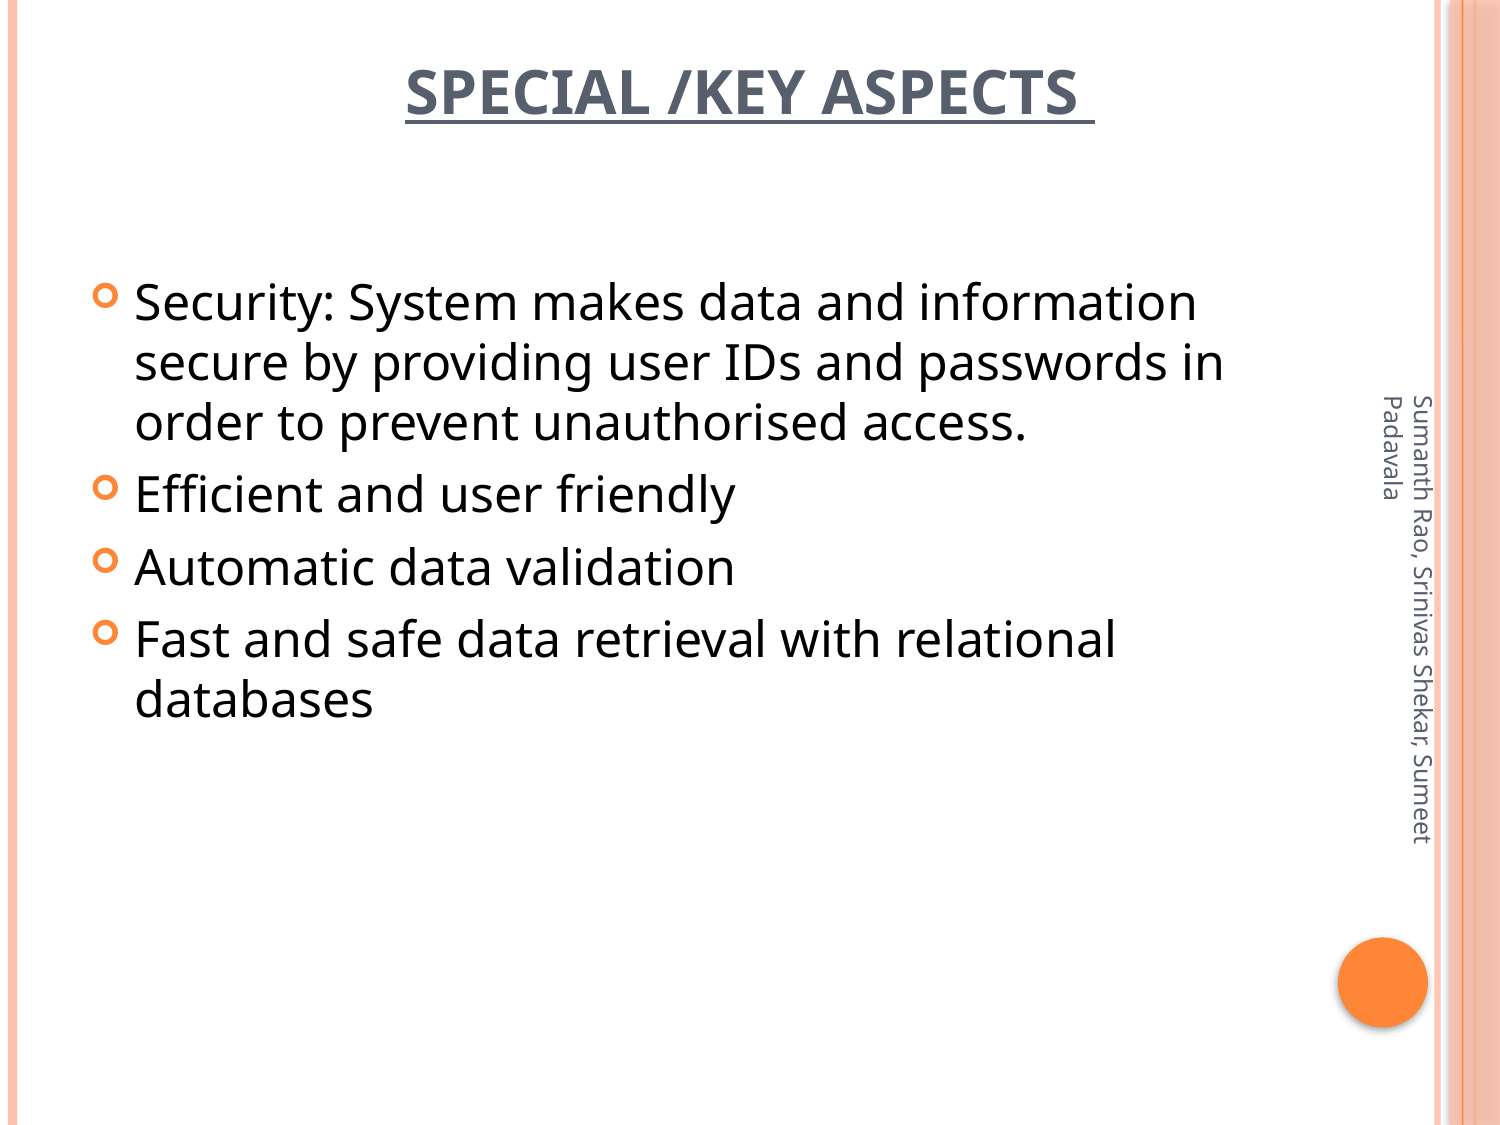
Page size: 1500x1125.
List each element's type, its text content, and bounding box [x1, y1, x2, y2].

list Security: System makes data and information secure by providing user IDs and passwords in order to prevent unauthorised access. Efficient and user friendly Automatic data validation Fast and safe data retrieval with relational databases [75, 262, 1300, 1062]
footer Sumanth Rao, Srinivas Shekar, Sumeet Padavala [1379, 380, 1440, 906]
title Special /Key aspects [75, 45, 1425, 209]
